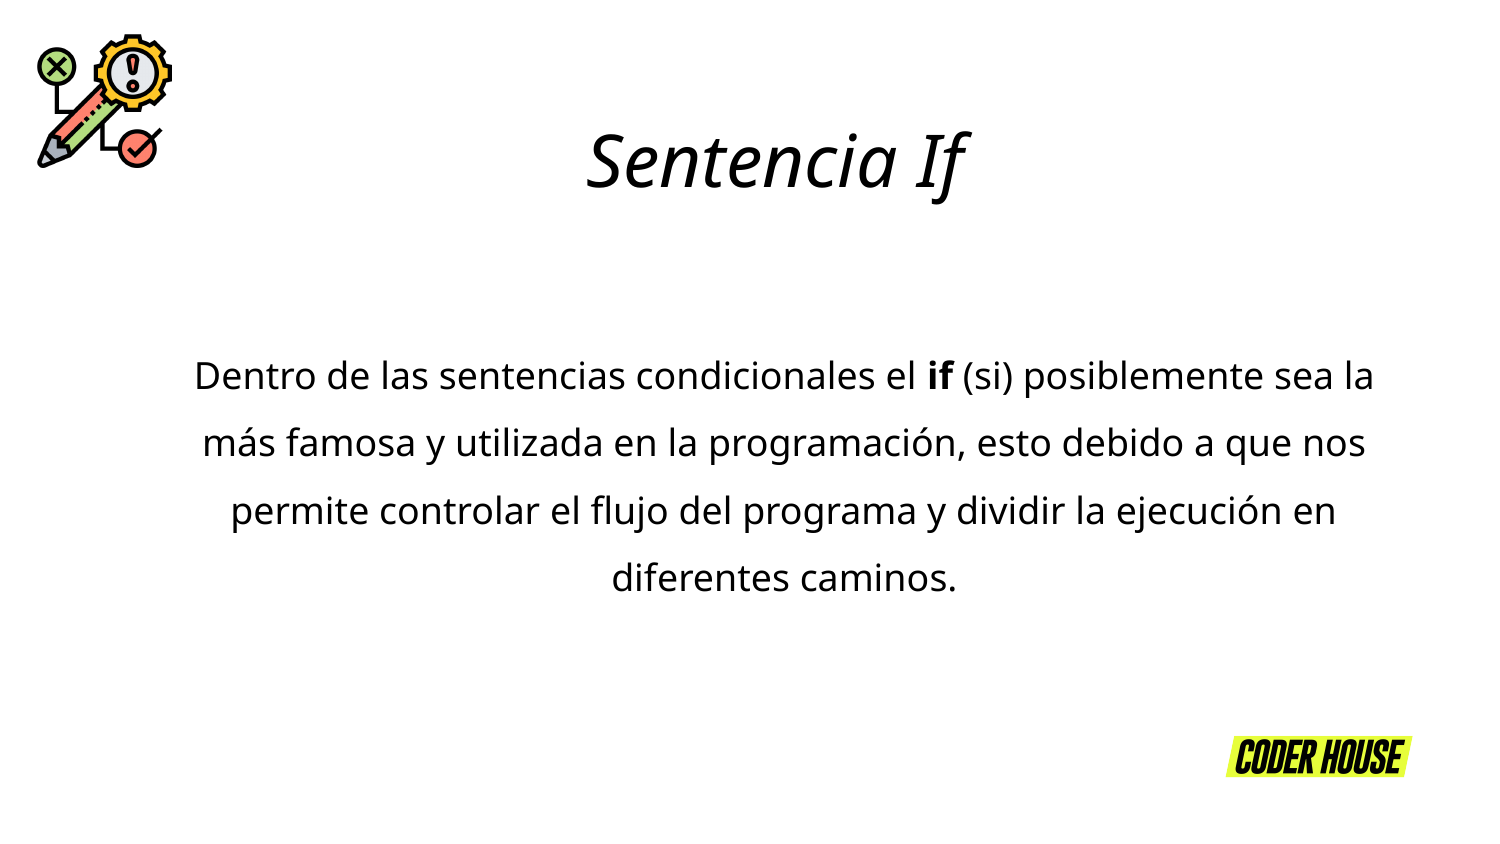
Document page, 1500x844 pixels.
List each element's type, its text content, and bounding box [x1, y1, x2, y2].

picture [35, 31, 174, 171]
picture [1221, 728, 1417, 784]
text_box Dentro de las sentencias condicionales el if (si) posiblemente sea la más famosa y utilizada en la programación, esto debido a que nos permite controlar el flujo del programa y dividir la ejecución en diferentes caminos. [152, 314, 1416, 554]
text_box Sentencia If [322, 76, 1230, 240]
